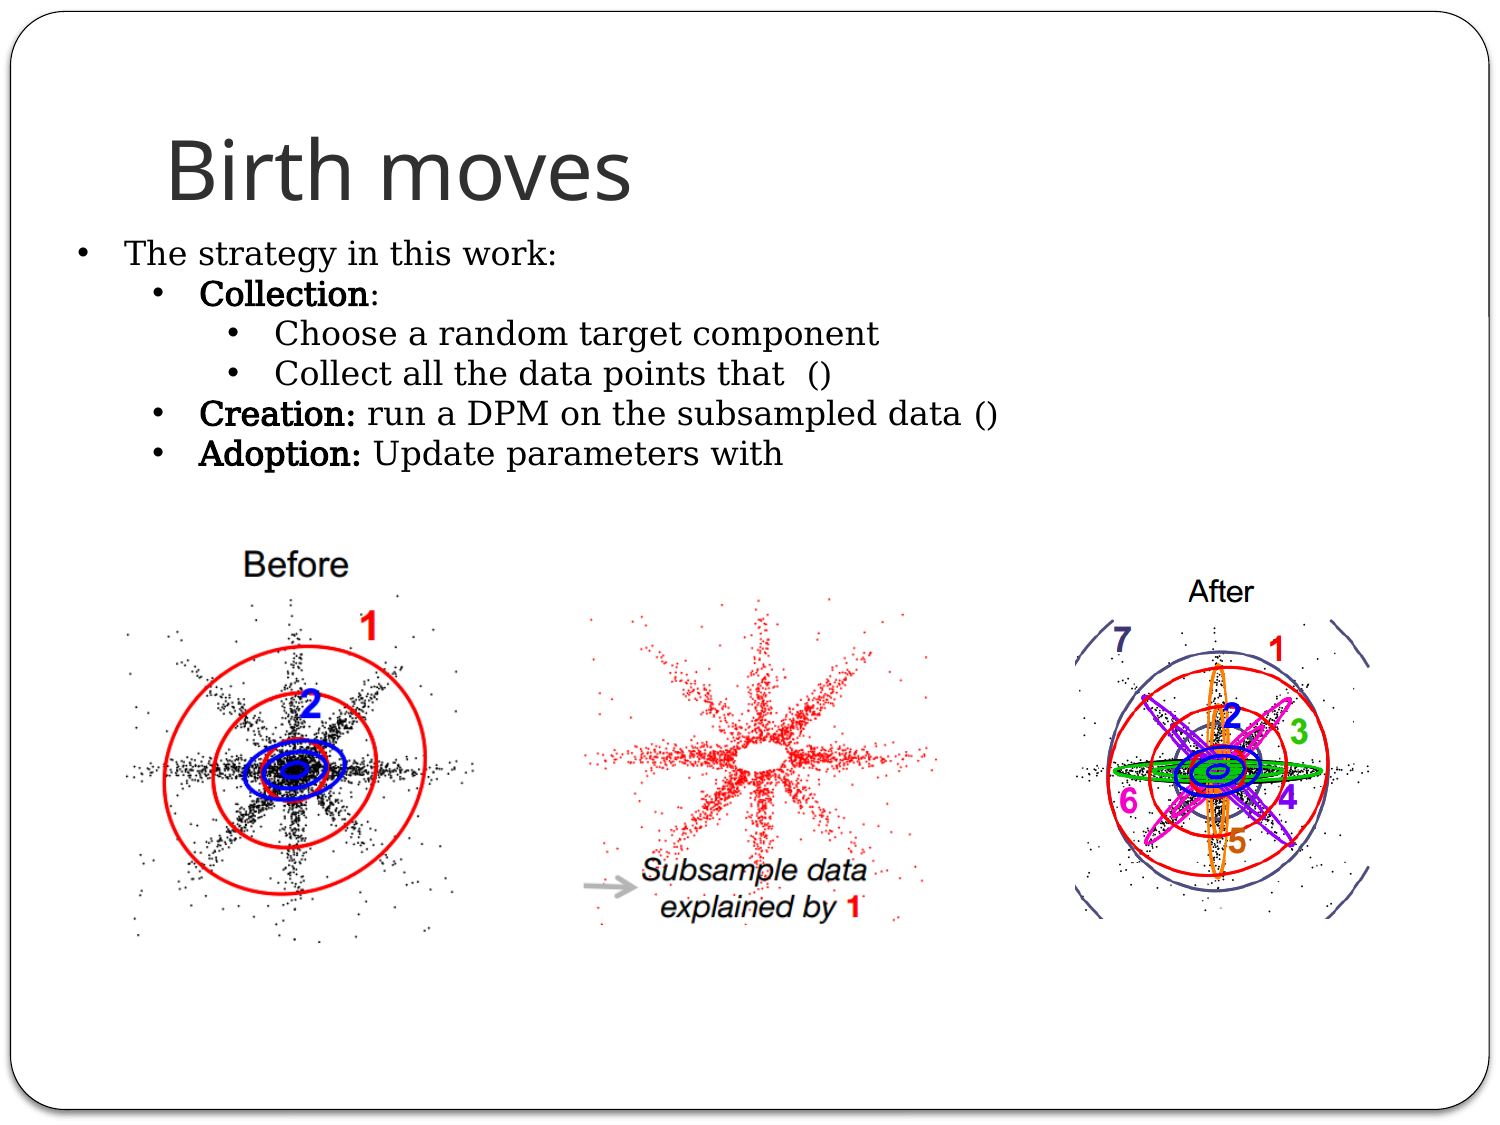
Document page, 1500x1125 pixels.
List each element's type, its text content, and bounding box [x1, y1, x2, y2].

picture [124, 549, 488, 943]
title Birth moves [150, 45, 1425, 233]
picture [1062, 579, 1409, 938]
picture [583, 594, 938, 926]
